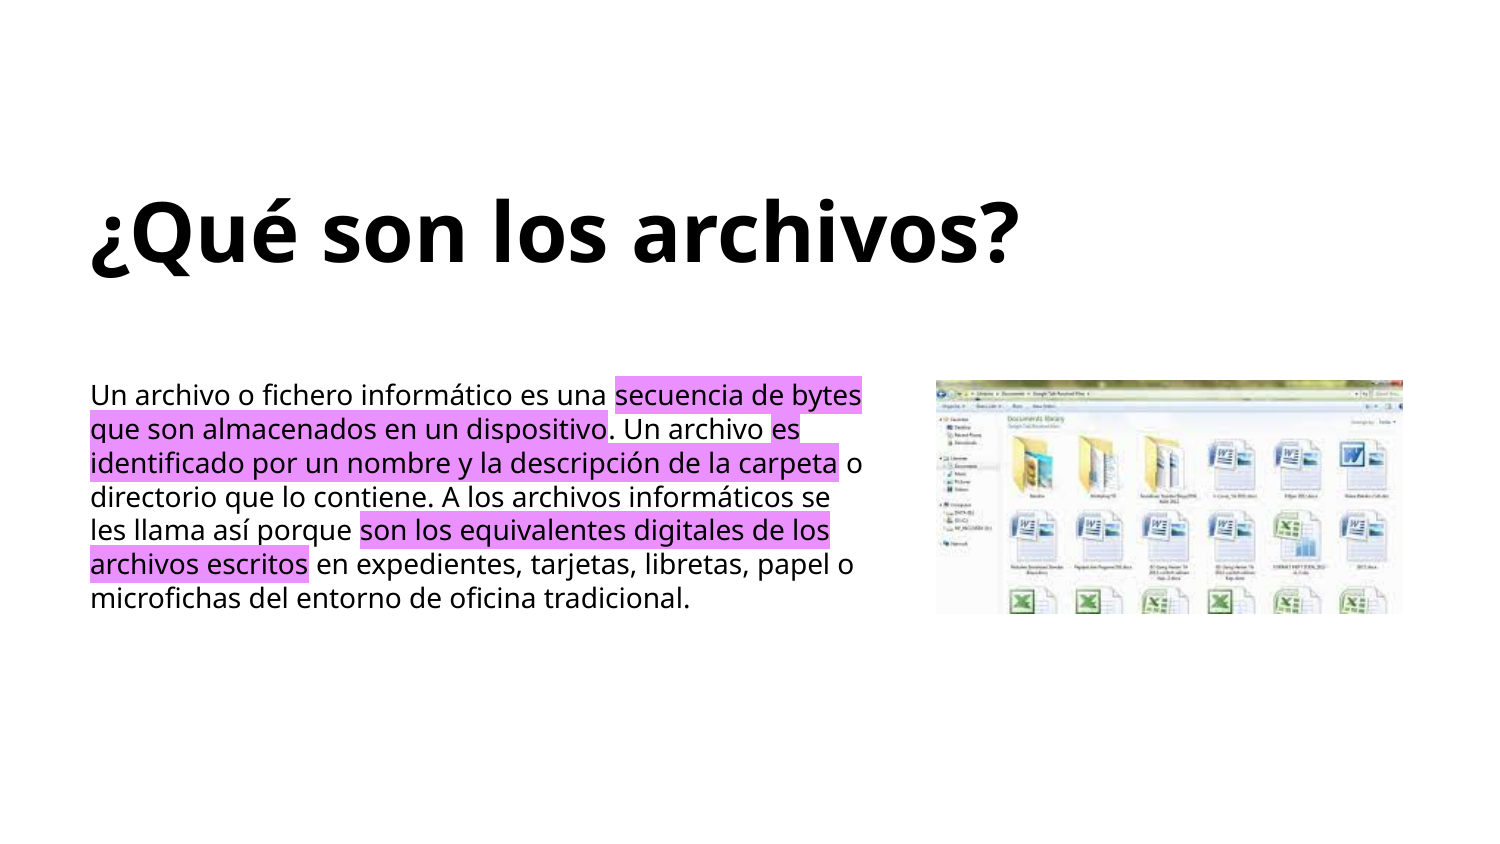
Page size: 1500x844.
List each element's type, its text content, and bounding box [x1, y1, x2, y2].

text_box ¿Qué son los archivos? [75, 175, 1044, 296]
picture [935, 380, 1403, 615]
text_box Un archivo o fichero informático es una secuencia de bytes que son almacenados en un dispositivo. Un archivo es identificado por un nombre y la descripción de la carpeta o directorio que lo contiene. A los archivos informáticos se les llama así porque son los equivalentes digitales de los archivos escritos en expedientes, tarjetas, libretas, papel o microfichas del entorno de oficina tradicional. [75, 362, 885, 629]
